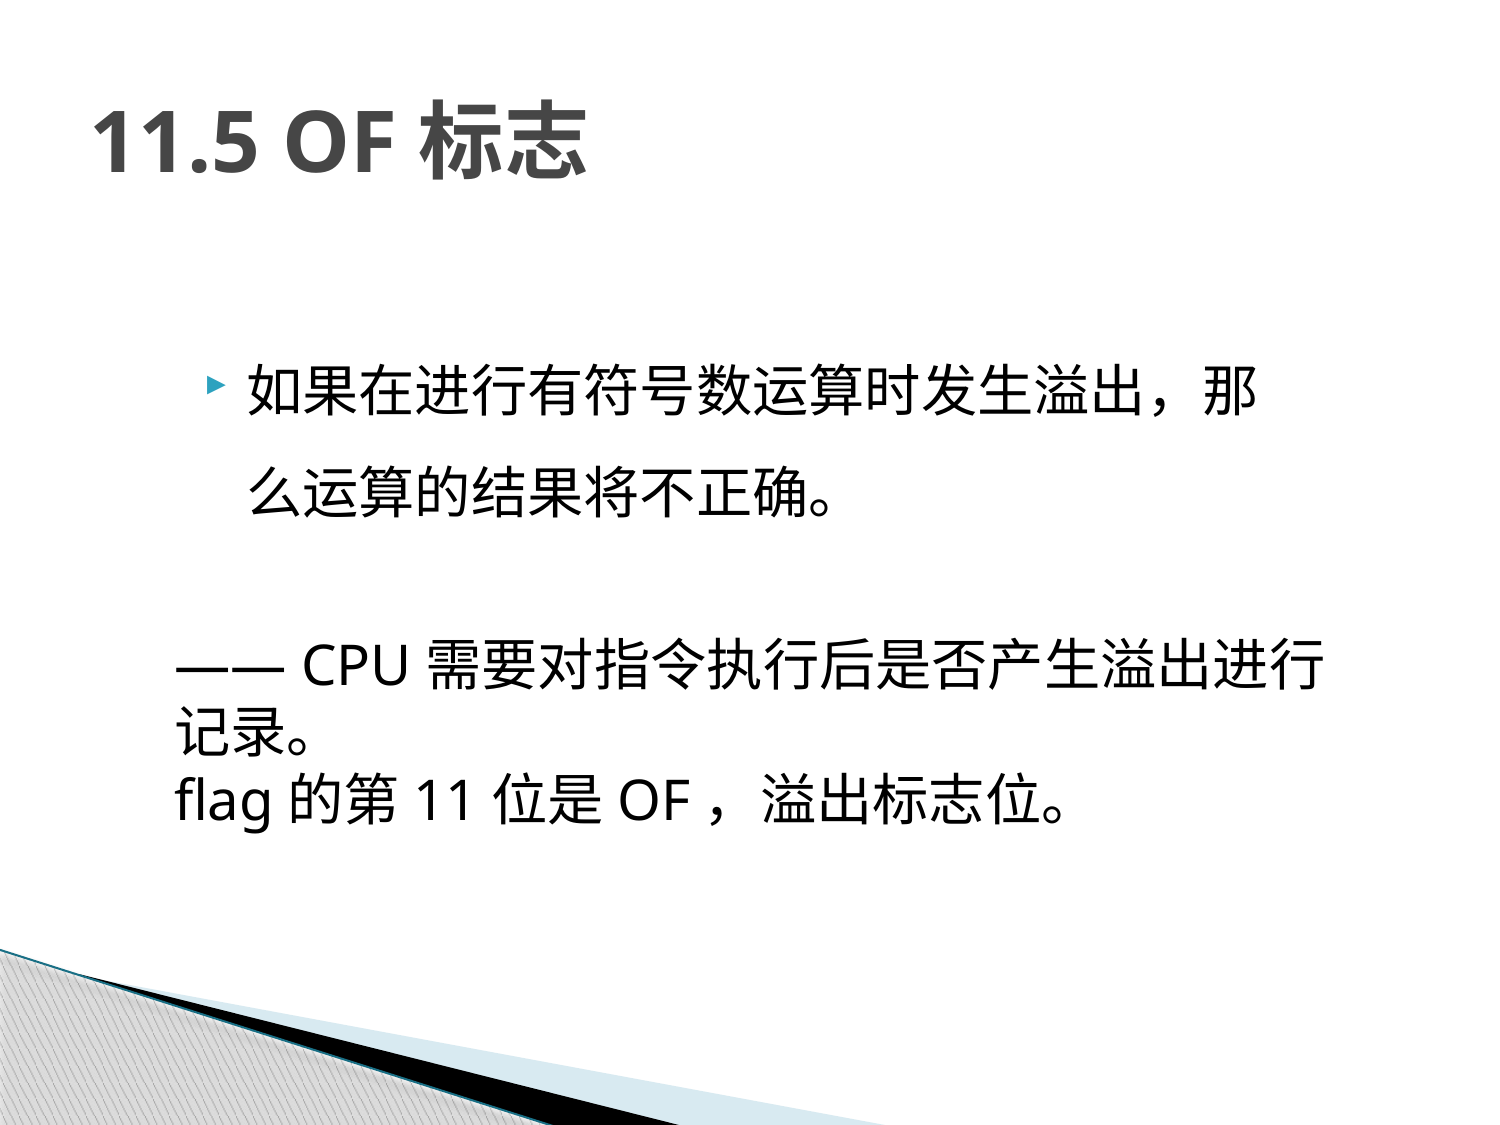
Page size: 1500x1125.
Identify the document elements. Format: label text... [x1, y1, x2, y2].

list 如果在进行有符号数运算时发生溢出，那么运算的结果将不正确。 [171, 314, 1315, 621]
text_box —— CPU需要对指令执行后是否产生溢出进行记录。 flag的第11位是OF，溢出标志位。 [159, 621, 1376, 839]
title 11.5 OF标志 [75, 45, 1425, 233]
